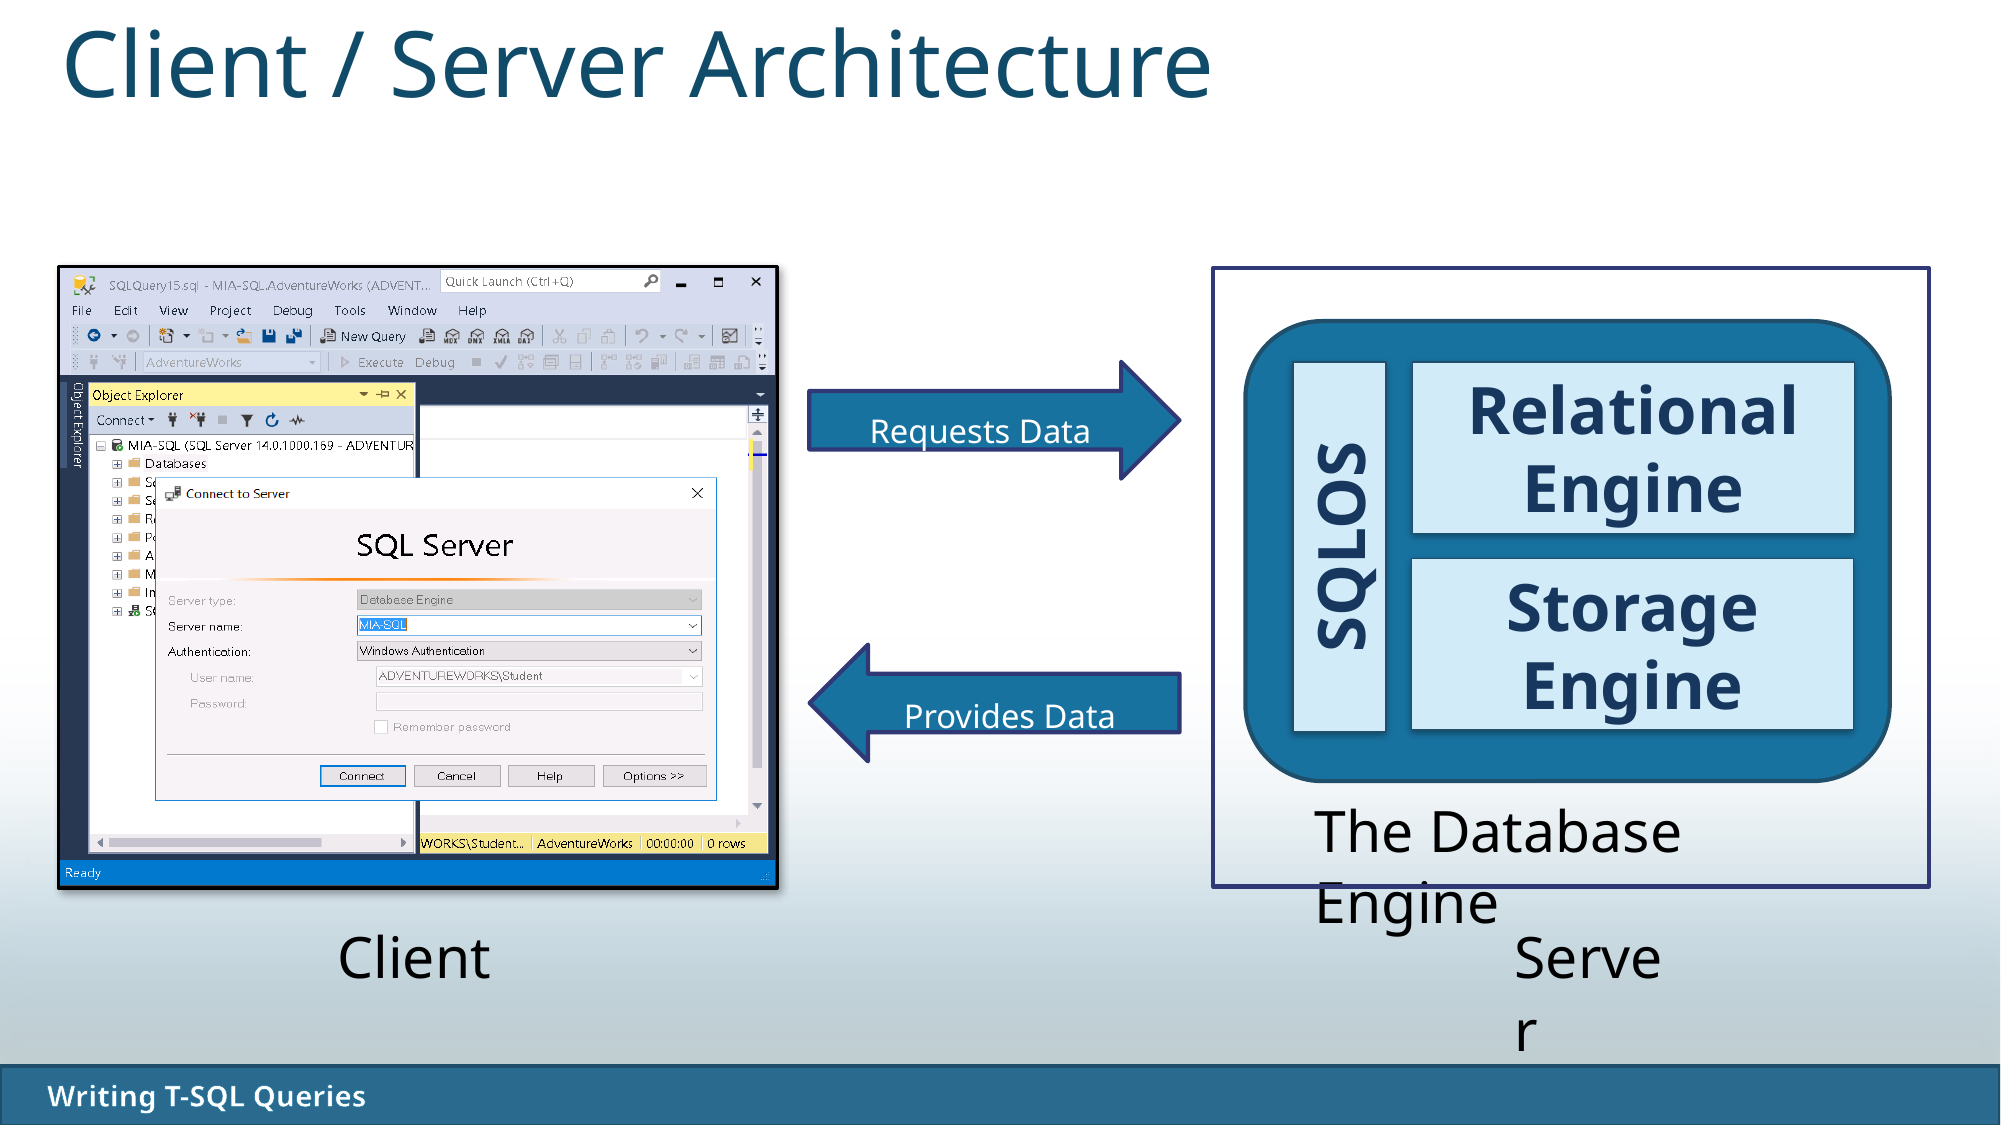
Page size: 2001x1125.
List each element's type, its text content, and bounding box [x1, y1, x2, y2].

text_box [809, 391, 854, 450]
title Client / Server Architecture [46, 35, 1959, 184]
picture [0, 0, 2001, 1064]
text_box Server [1499, 910, 1690, 1004]
text_box Client [322, 910, 513, 1004]
text_box [1143, 673, 1180, 733]
text_box [809, 644, 889, 762]
text_box Requests Data [854, 369, 1109, 463]
text_box [1109, 361, 1180, 479]
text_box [1212, 267, 1930, 887]
text_box Provides Data [889, 654, 1143, 749]
